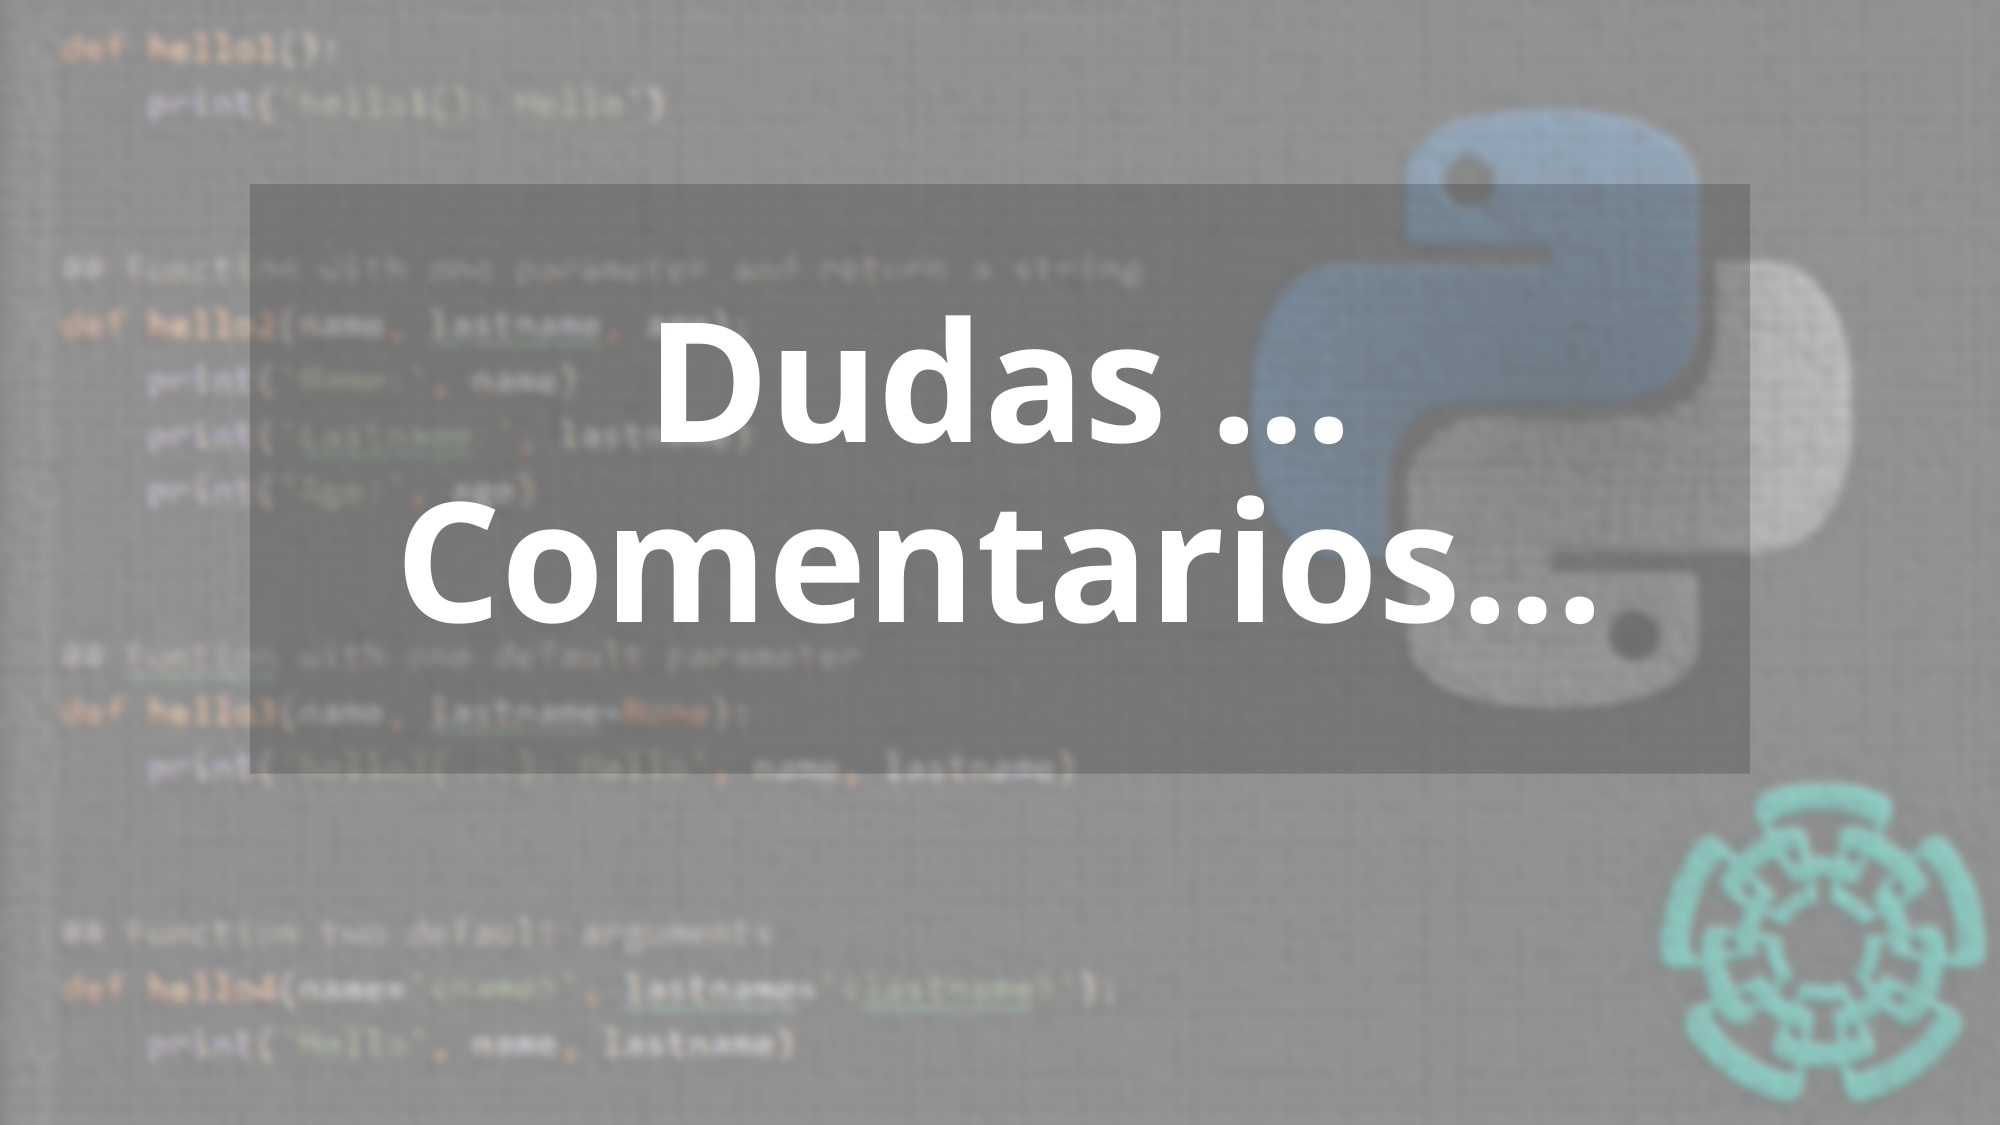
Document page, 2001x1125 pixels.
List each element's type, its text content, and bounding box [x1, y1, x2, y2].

title Dudas … Comentarios… [249, 184, 1750, 774]
